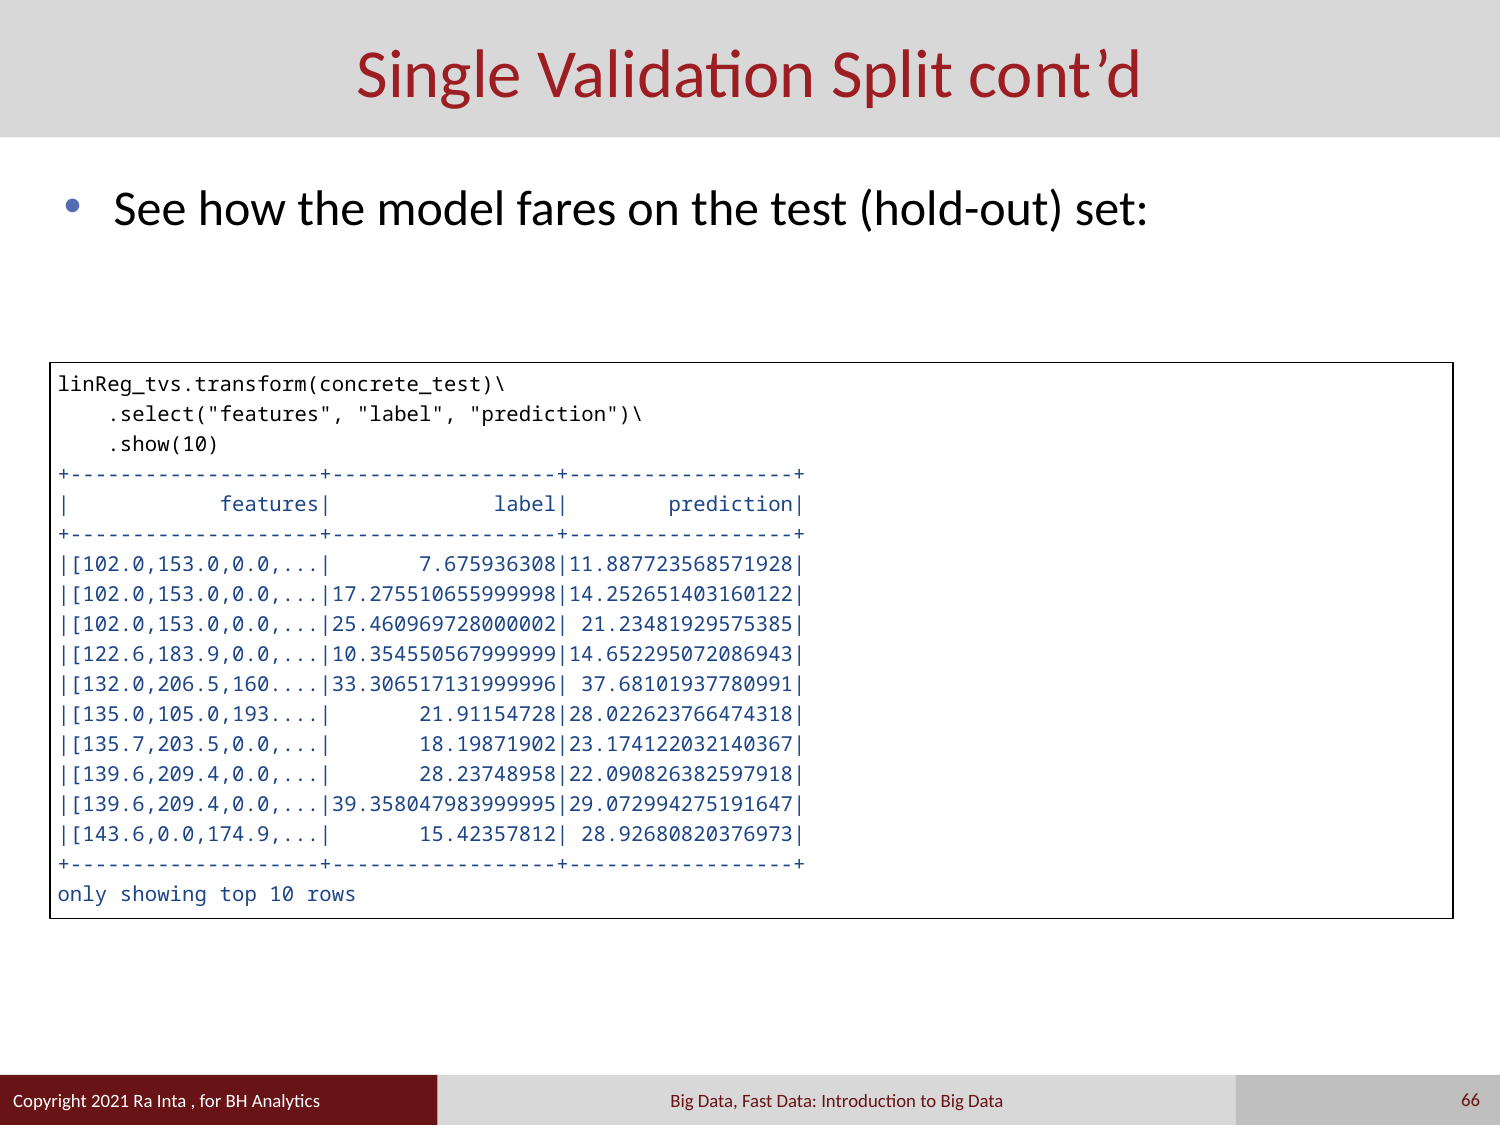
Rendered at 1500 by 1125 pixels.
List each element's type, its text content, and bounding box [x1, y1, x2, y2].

slide_number 66 [1452, 1079, 1488, 1119]
list See how the model fares on the test (hold-out) set: [49, 167, 1463, 311]
title Single Validation Split cont’d [0, 19, 1500, 121]
list linReg_tvs.transform(concrete_test)\ .select("features", "label", "prediction")\ .show(10) +--------------------+------------------+------------------+ | features| label| prediction| +--------------------+------------------+------------------+ |[102.0,153.0,0.0,...| 7.675936308|11.887723568571928| |[102.0,153.0,0.0,...|17.275510655999998|14.252651403160122| |[102.0,153.0,0.0,...|25.460969728000002| 21.23481929575385| |[122.6,183.9,0.0,...|10.354550567999999|14.652295072086943| |[132.0,206.5,160....|33.306517131999996| 37.68101937780991| |[135.0,105.0,193....| 21.91154728|28.022623766474318| |[135.7,203.5,0.0,...| 18.19871902|23.174122032140367| |[139.6,209.4,0.0,...| 28.23748958|22.090826382597918| |[139.6,209.4,0.0,...|39.358047983999995|29.072994275191647| |[143.6,0.0,174.9,...| 15.42357812| 28.92680820376973| +--------------------+------------------+------------------+ only showing top 10 rows [49, 362, 1454, 919]
